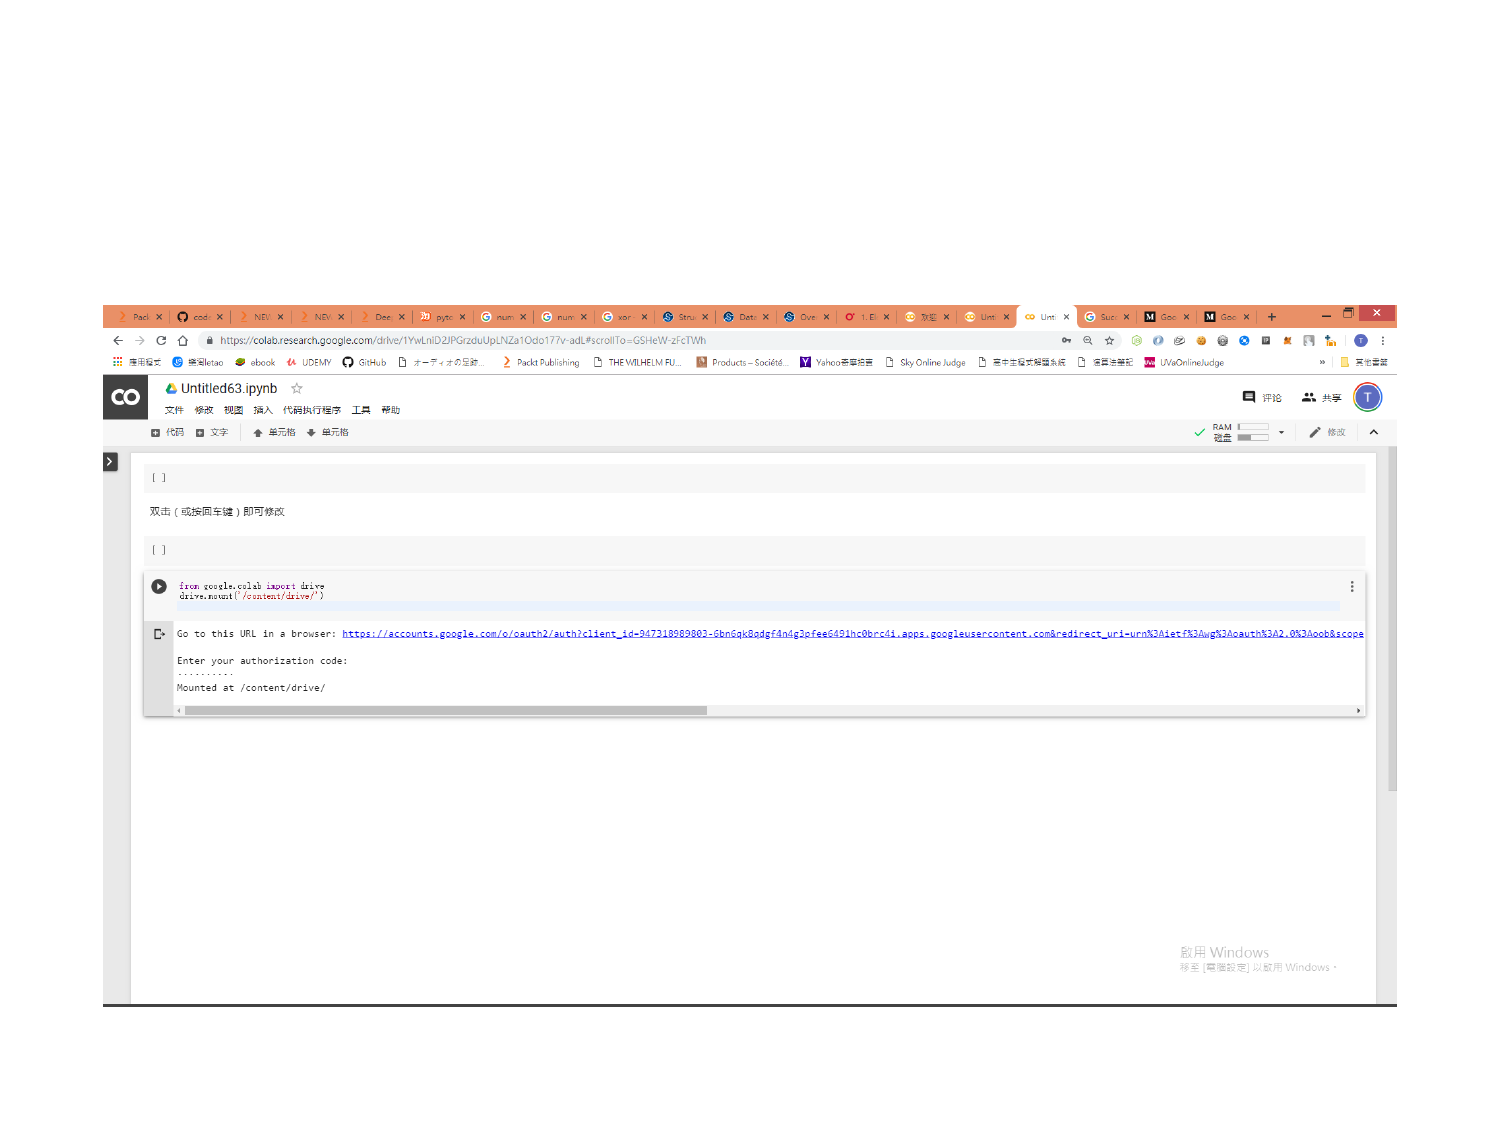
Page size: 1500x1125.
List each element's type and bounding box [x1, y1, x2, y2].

list [103, 305, 1397, 1007]
